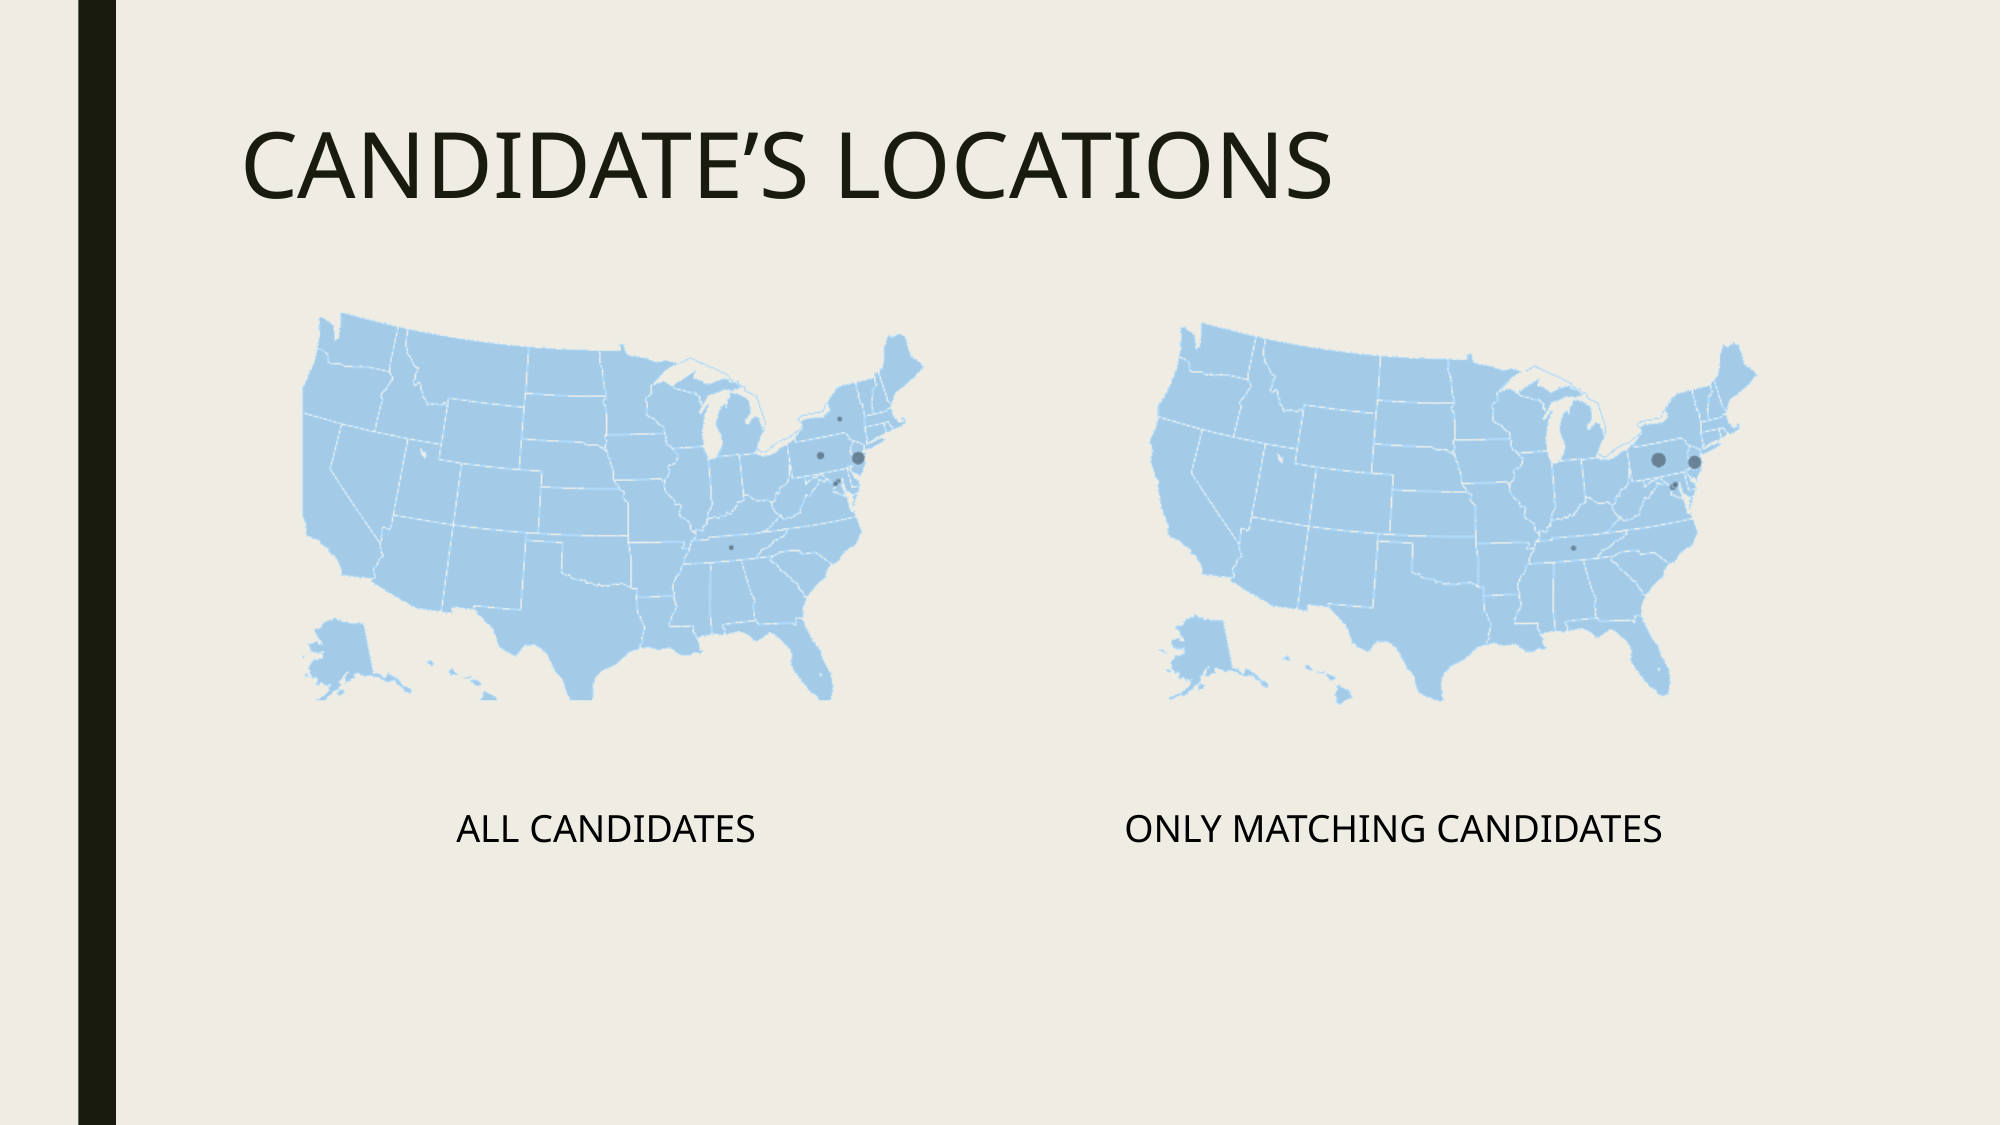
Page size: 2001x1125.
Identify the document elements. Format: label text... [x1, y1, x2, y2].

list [1135, 298, 1775, 767]
text_box ONLY MATCHING CANDIDATES [1080, 797, 1707, 858]
title CANDIDATE’S LOCATIONS [225, 112, 1800, 357]
text_box ALL CANDIDATES [293, 797, 919, 858]
picture [293, 286, 934, 737]
